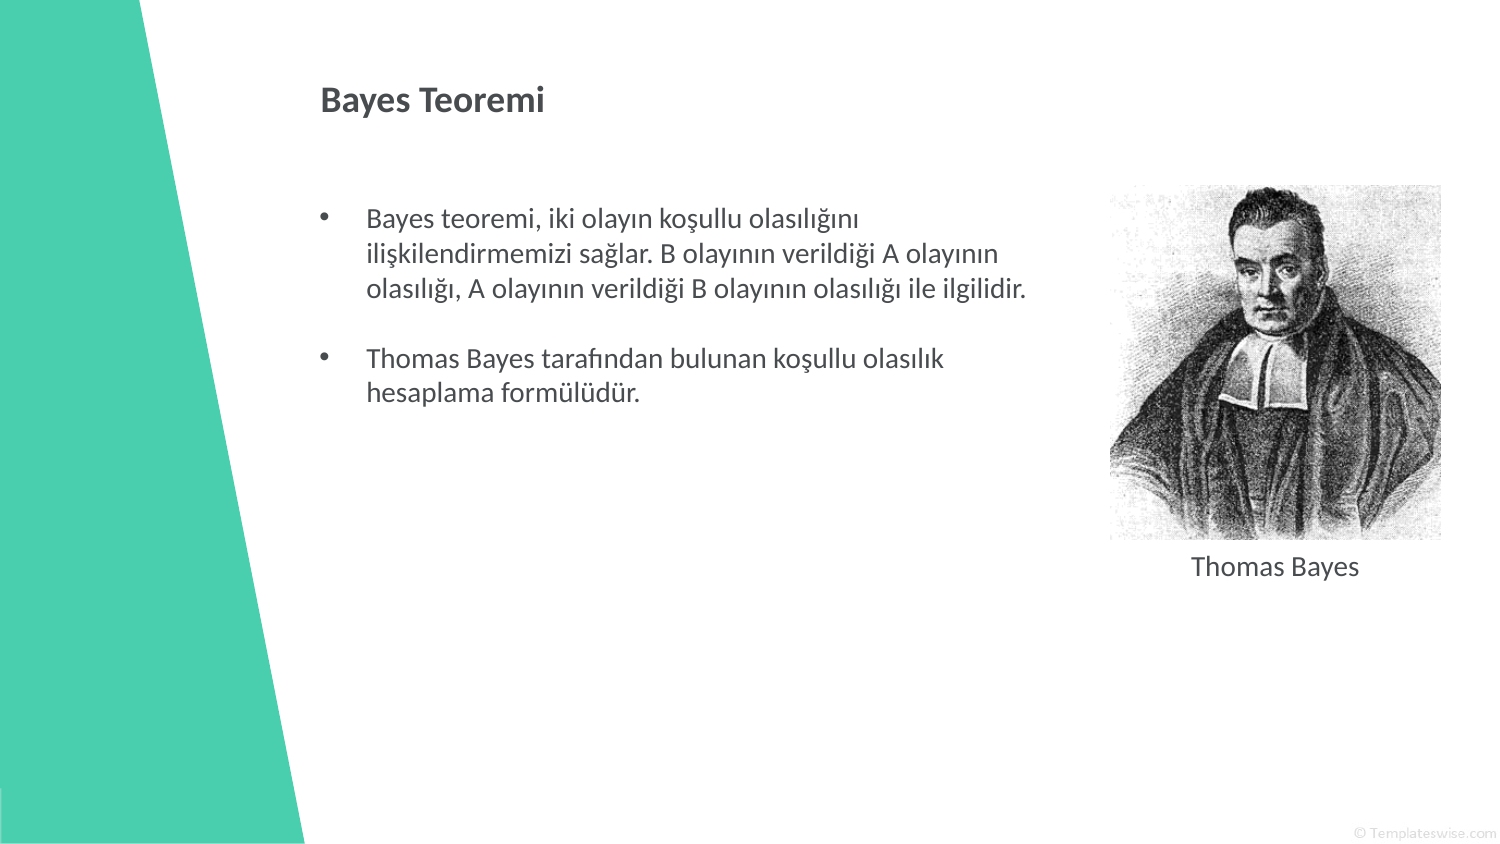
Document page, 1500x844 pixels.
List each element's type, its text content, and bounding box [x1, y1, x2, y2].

text_box Thomas Bayes [1176, 548, 1375, 590]
picture [140, 0, 1500, 844]
text_box Bayes teoremi, iki olayın koşullu olasılığını ilişkilendirmemizi sağlar. B olayının verildiği A olayının olasılığı, A olayının verildiği B olayının olasılığı ile ilgilidir. Thomas Bayes tarafından bulunan koşullu olasılık hesaplama formülüdür. [304, 191, 1055, 417]
title Bayes Teoremi [305, 55, 1400, 139]
